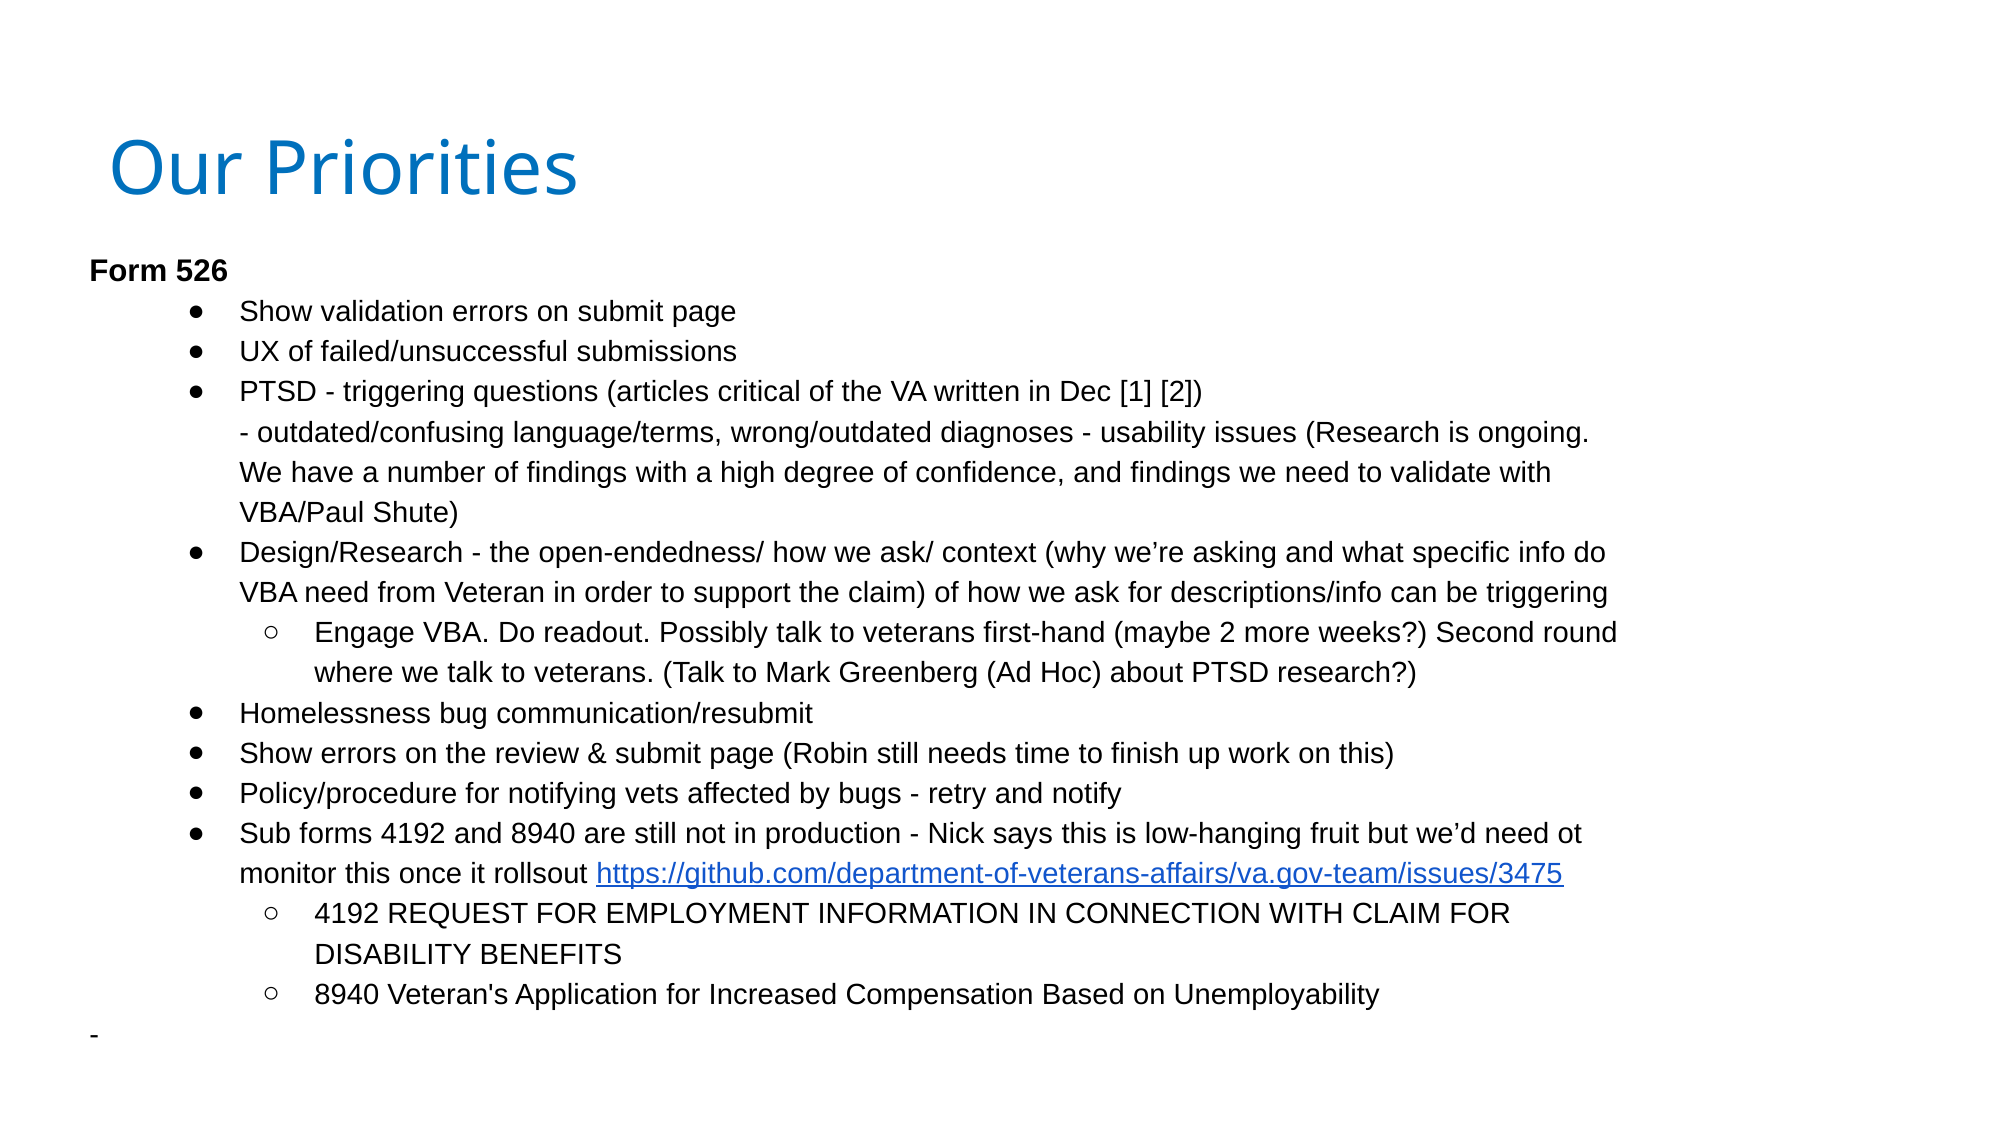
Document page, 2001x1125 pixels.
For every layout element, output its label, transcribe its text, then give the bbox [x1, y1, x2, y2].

title Our Priorities [100, 111, 1750, 223]
text_box Form 526 Show validation errors on submit page UX of failed/unsuccessful submissions PTSD - triggering questions (articles critical of the VA written in Dec [1] [2]) - outdated/confusing language/terms, wrong/outdated diagnoses - usability issues (Research is ongoing. We have a number of findings with a high degree of confidence, and findings we need to validate with VBA/Paul Shute) Design/Research - the open-endedness/ how we ask/ context (why we’re asking and what specific info do VBA need from Veteran in order to support the claim) of how we ask for descriptions/info can be triggering Engage VBA. Do readout. Possibly talk to veterans first-hand (maybe 2 more weeks?) Second round where we talk to veterans. (Talk to Mark Greenberg (Ad Hoc) about PTSD research?) Homelessness bug communication/resubmit Show errors on the review & submit page (Robin still needs time to finish up work on this) Policy/procedure for notifying vets affected by bugs - retry and notify Sub forms 4192 and 8940 are still not in production - Nick says this is low-hanging fruit but we’d need ot monitor this once it rollsout https://github.com/department-of-veterans-affairs/va.gov-team/issues/3475 4192 REQUEST FOR EMPLOYMENT INFORMATION IN CONNECTION WITH CLAIM FOR DISABILITY BENEFITS 8940 Veteran's Application for Increased Compensation Based on Unemployability - [74, 236, 1641, 1040]
